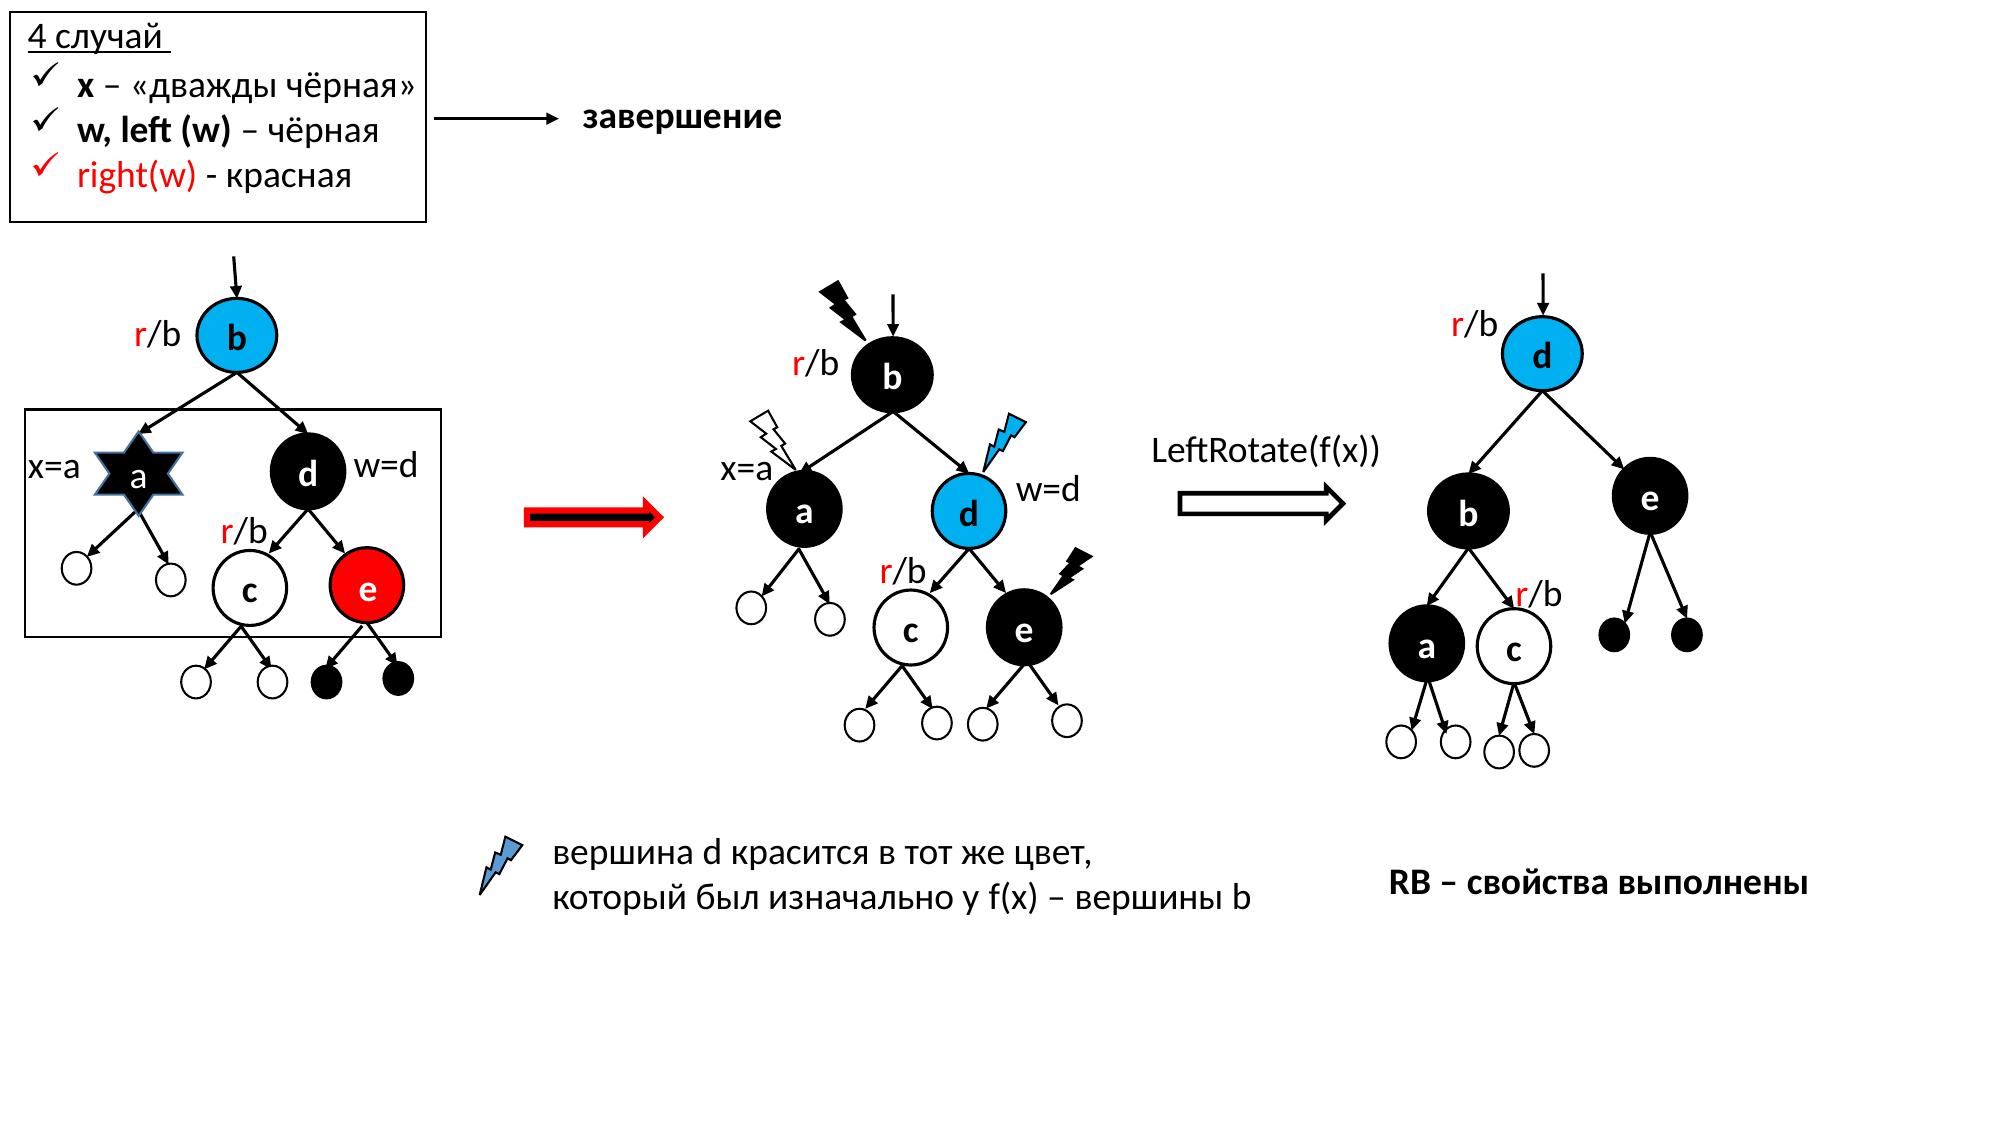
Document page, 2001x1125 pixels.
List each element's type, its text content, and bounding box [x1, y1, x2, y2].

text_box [11, 3, 435, 205]
text_box [525, 501, 662, 534]
text_box [9, 11, 427, 223]
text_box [13, 256, 435, 699]
text_box [818, 279, 847, 294]
text_box [478, 835, 524, 896]
text_box LeftRotate(f(x)) [1136, 417, 1386, 478]
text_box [1651, 533, 1687, 619]
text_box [1514, 683, 1535, 734]
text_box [1428, 678, 1447, 734]
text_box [705, 294, 1097, 742]
text_box [1178, 484, 1345, 523]
text_box завершение [567, 84, 798, 144]
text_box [1499, 683, 1514, 736]
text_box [1386, 273, 1704, 759]
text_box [1468, 547, 1515, 609]
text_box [1624, 533, 1651, 624]
text_box [1484, 759, 1514, 770]
text_box вершина d красится в тот же цвет, который был изначально у f(x) – вершины b [537, 820, 1267, 925]
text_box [1426, 547, 1468, 606]
text_box RB – свойства выполнены [1374, 849, 1825, 910]
text_box [1520, 759, 1549, 768]
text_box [1411, 680, 1427, 731]
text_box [1543, 390, 1625, 470]
text_box [435, 408, 442, 638]
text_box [1468, 390, 1543, 474]
